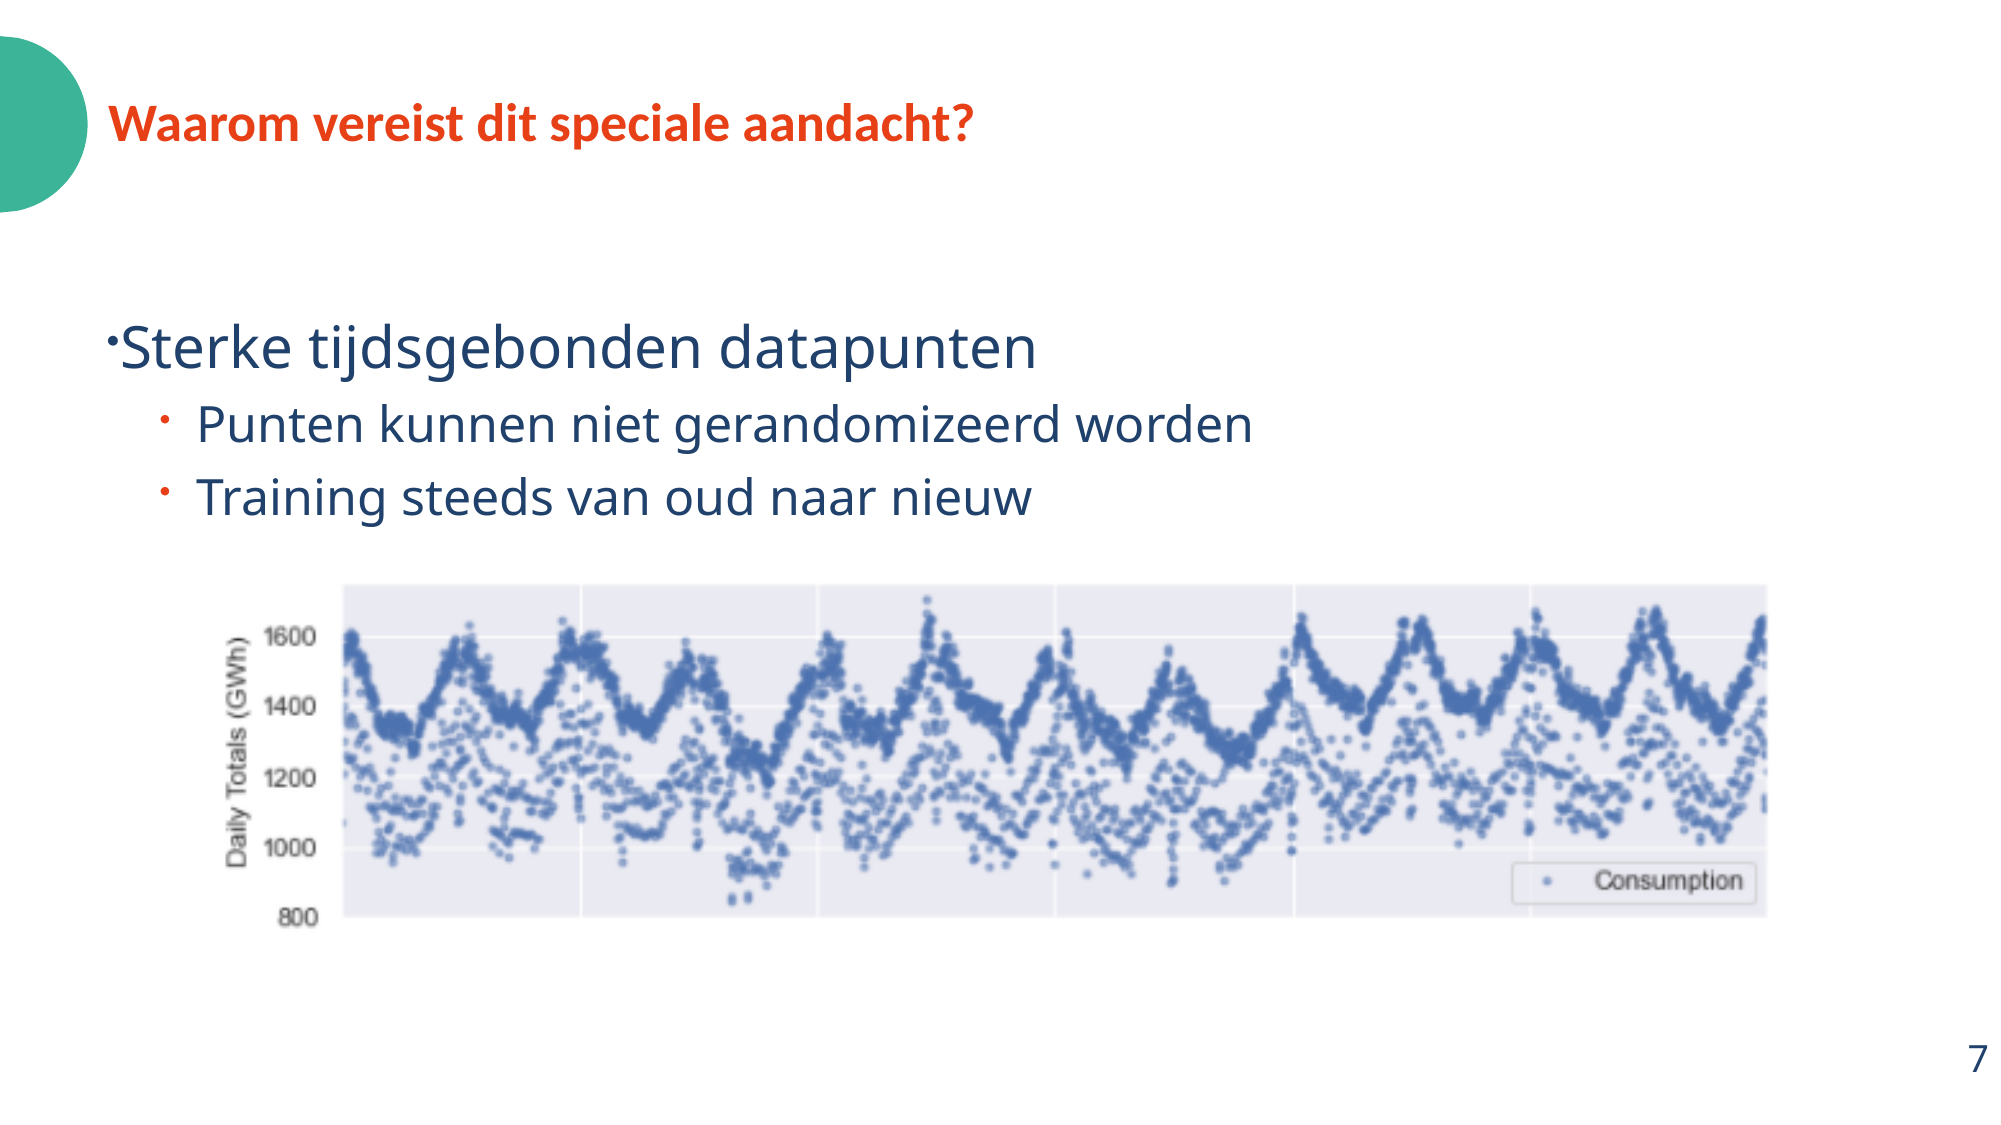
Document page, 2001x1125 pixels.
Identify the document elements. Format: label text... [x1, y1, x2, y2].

list Sterke tijdsgebonden datapunten Punten kunnen niet gerandomizeerd worden Training steeds van oud naar nieuw [108, 309, 1892, 902]
title Waarom vereist dit speciale aandacht? [108, 100, 1893, 213]
slide_number 7 [1952, 1027, 2000, 1088]
picture [206, 562, 1794, 947]
